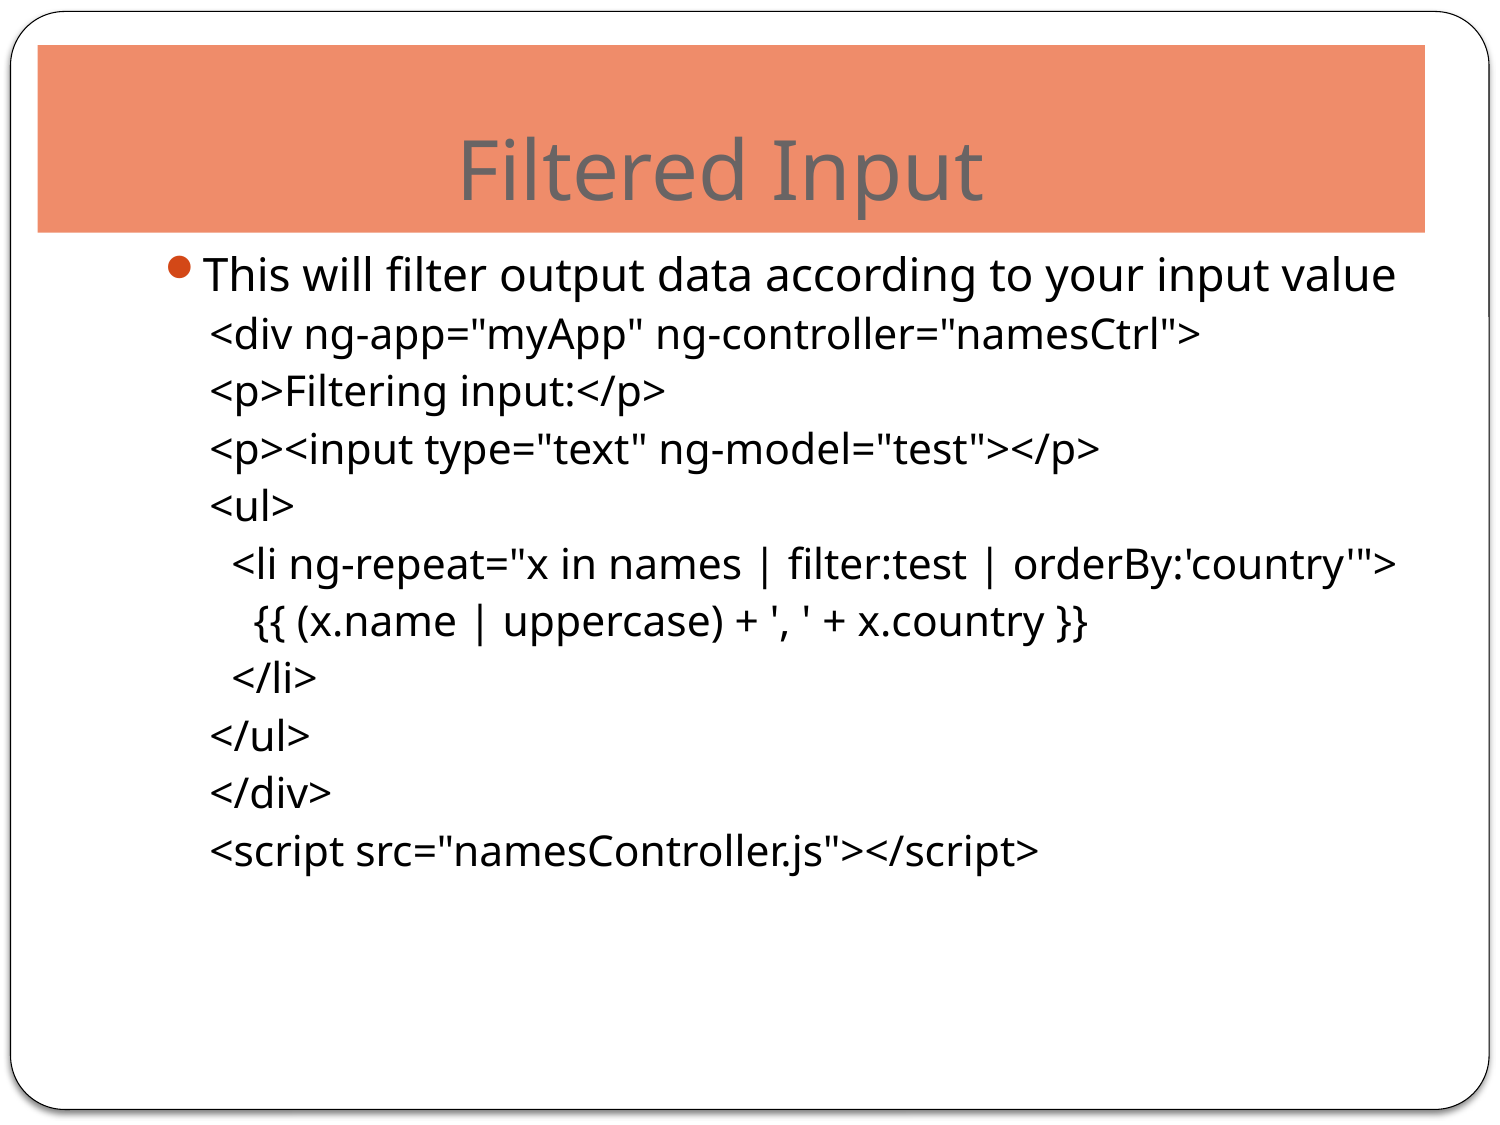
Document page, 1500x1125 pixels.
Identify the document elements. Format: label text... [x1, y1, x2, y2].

title Filtered Input [37, 45, 1425, 233]
list This will filter output data according to your input value <div ng-app="myApp" ng-controller="namesCtrl"> <p>Filtering input:</p> <p><input type="text" ng-model="test"></p> <ul> <li ng-repeat="x in names | filter:test | orderBy:'country'"> {{ (x.name | uppercase) + ', ' + x.country }} </li> </ul> </div> <script src="namesController.js"></script> [150, 237, 1425, 988]
